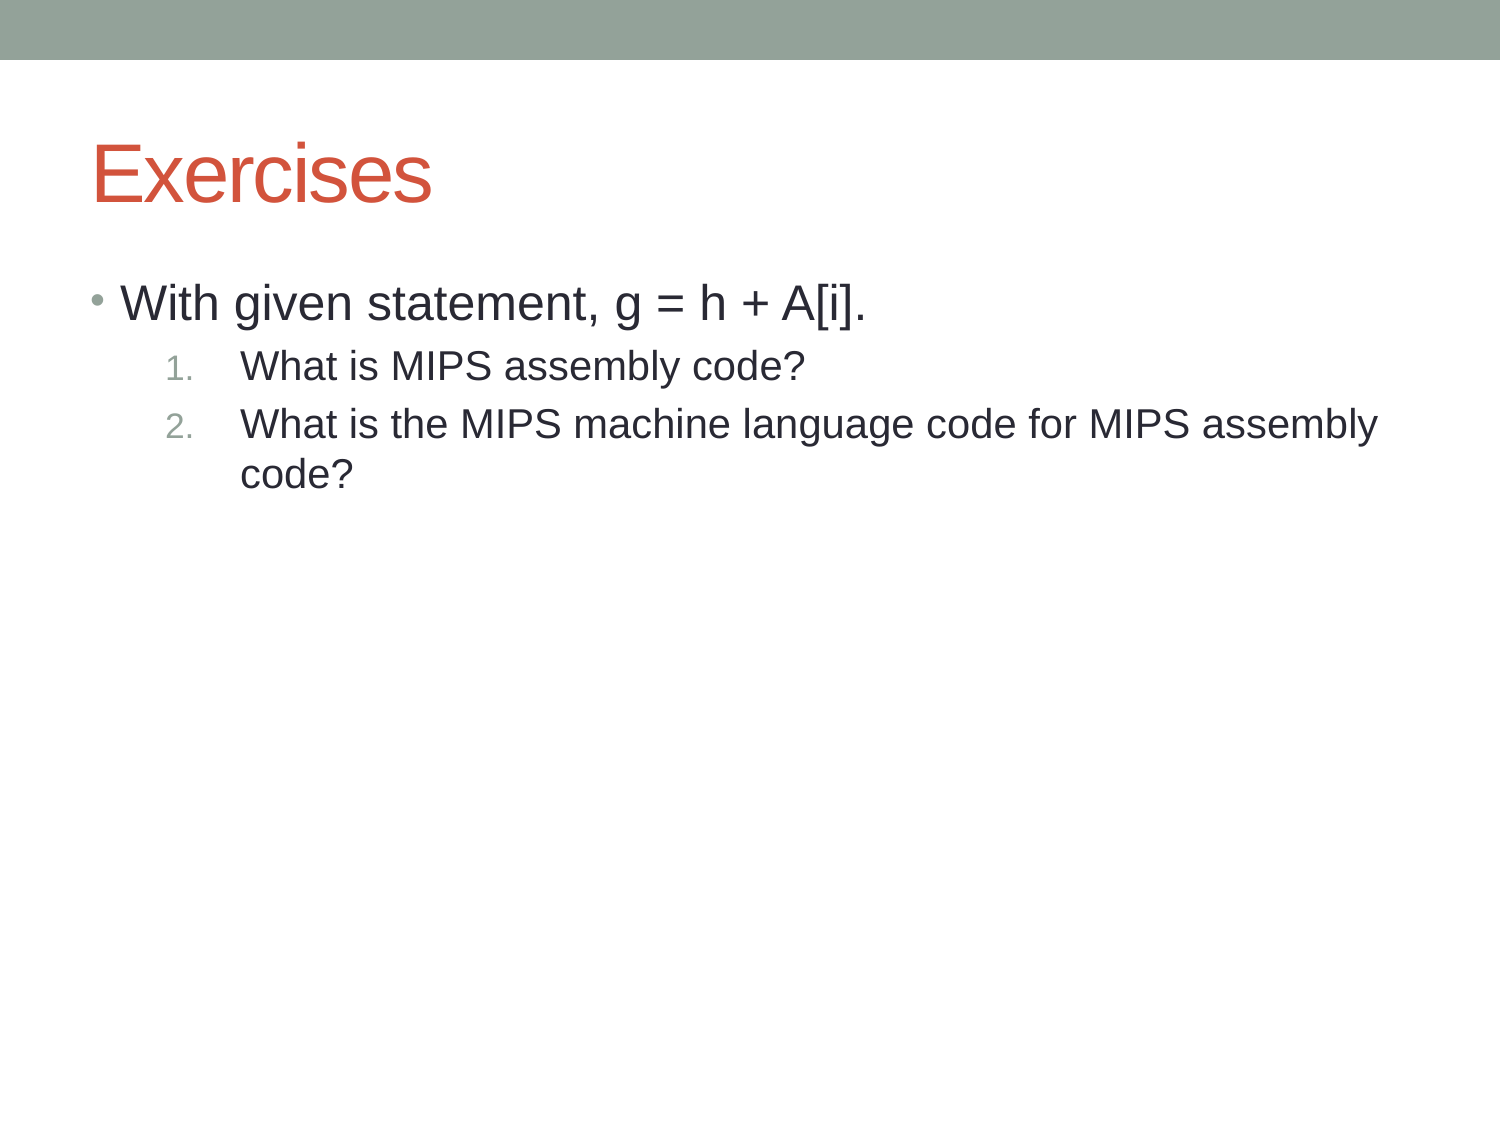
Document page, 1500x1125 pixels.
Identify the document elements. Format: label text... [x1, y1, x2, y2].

list With given statement, g = h + A[i]. What is MIPS assembly code? What is the MIPS machine language code for MIPS assembly code? [75, 262, 1425, 1063]
title Exercises [75, 87, 1425, 250]
